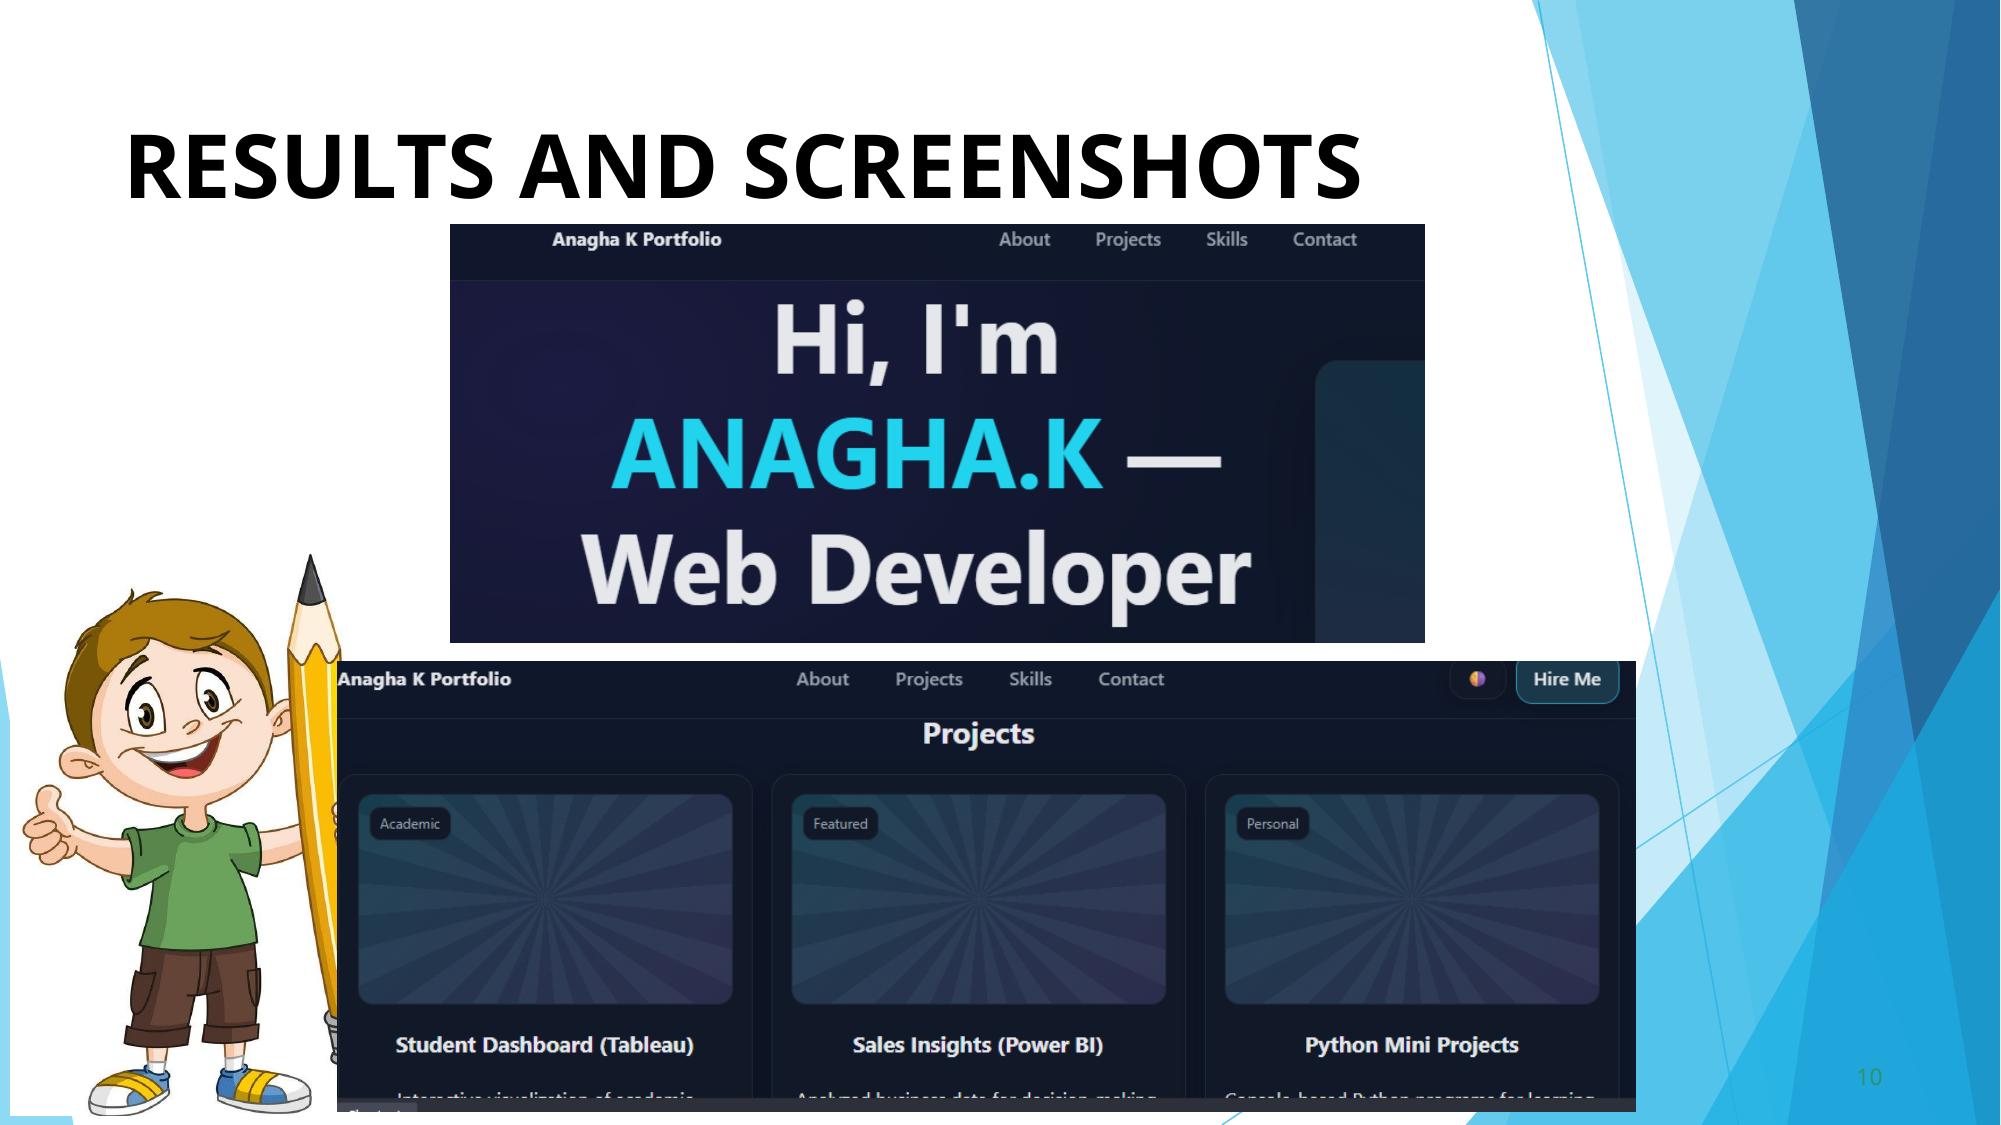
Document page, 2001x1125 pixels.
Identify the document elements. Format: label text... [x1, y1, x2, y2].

text_box [1849, 1061, 1888, 1095]
picture [10, 554, 1636, 1116]
text_box [1429, 386, 1850, 543]
title RESULTS AND SCREENSHOTS [121, 107, 1513, 298]
picture [449, 224, 1425, 643]
